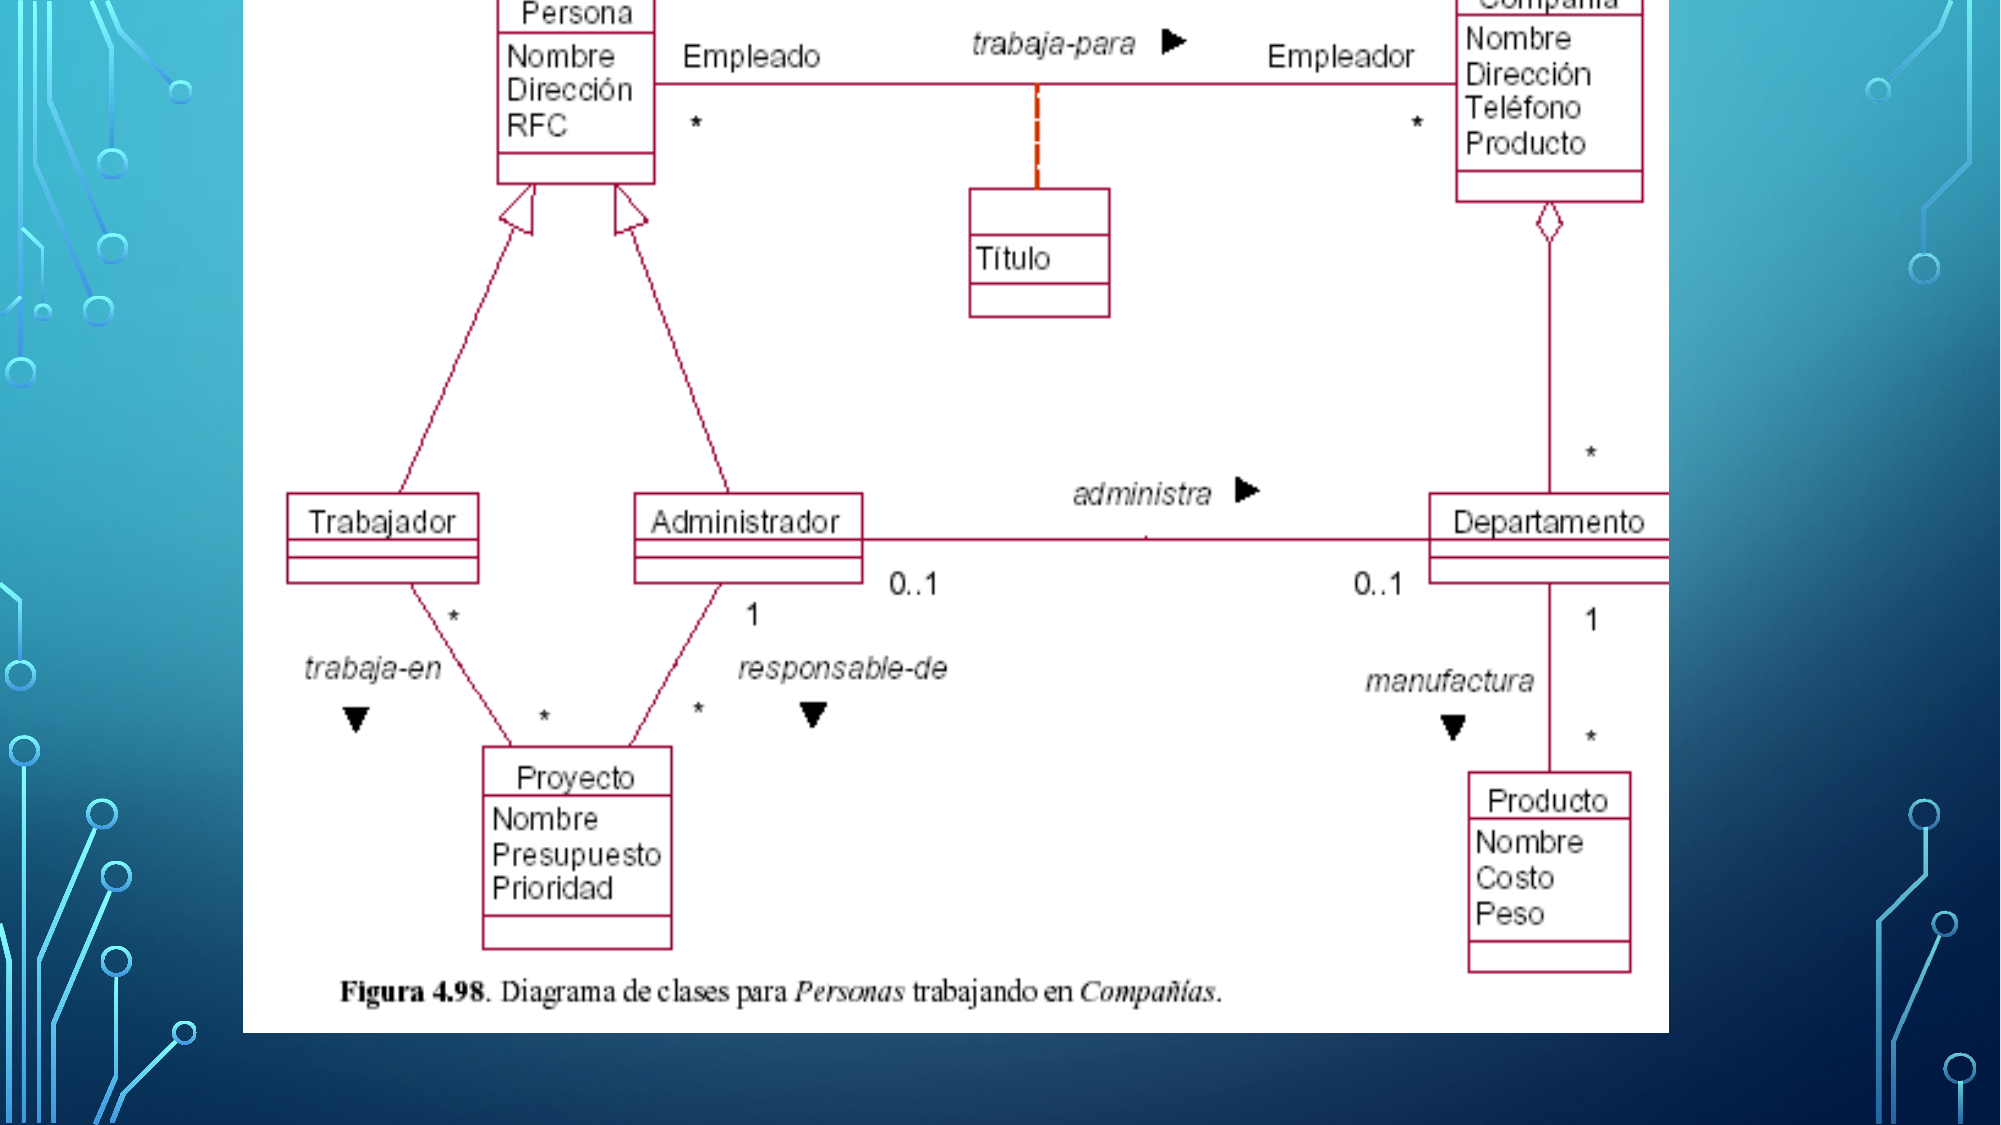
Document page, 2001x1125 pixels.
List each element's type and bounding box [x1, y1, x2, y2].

picture [243, 0, 1669, 1033]
